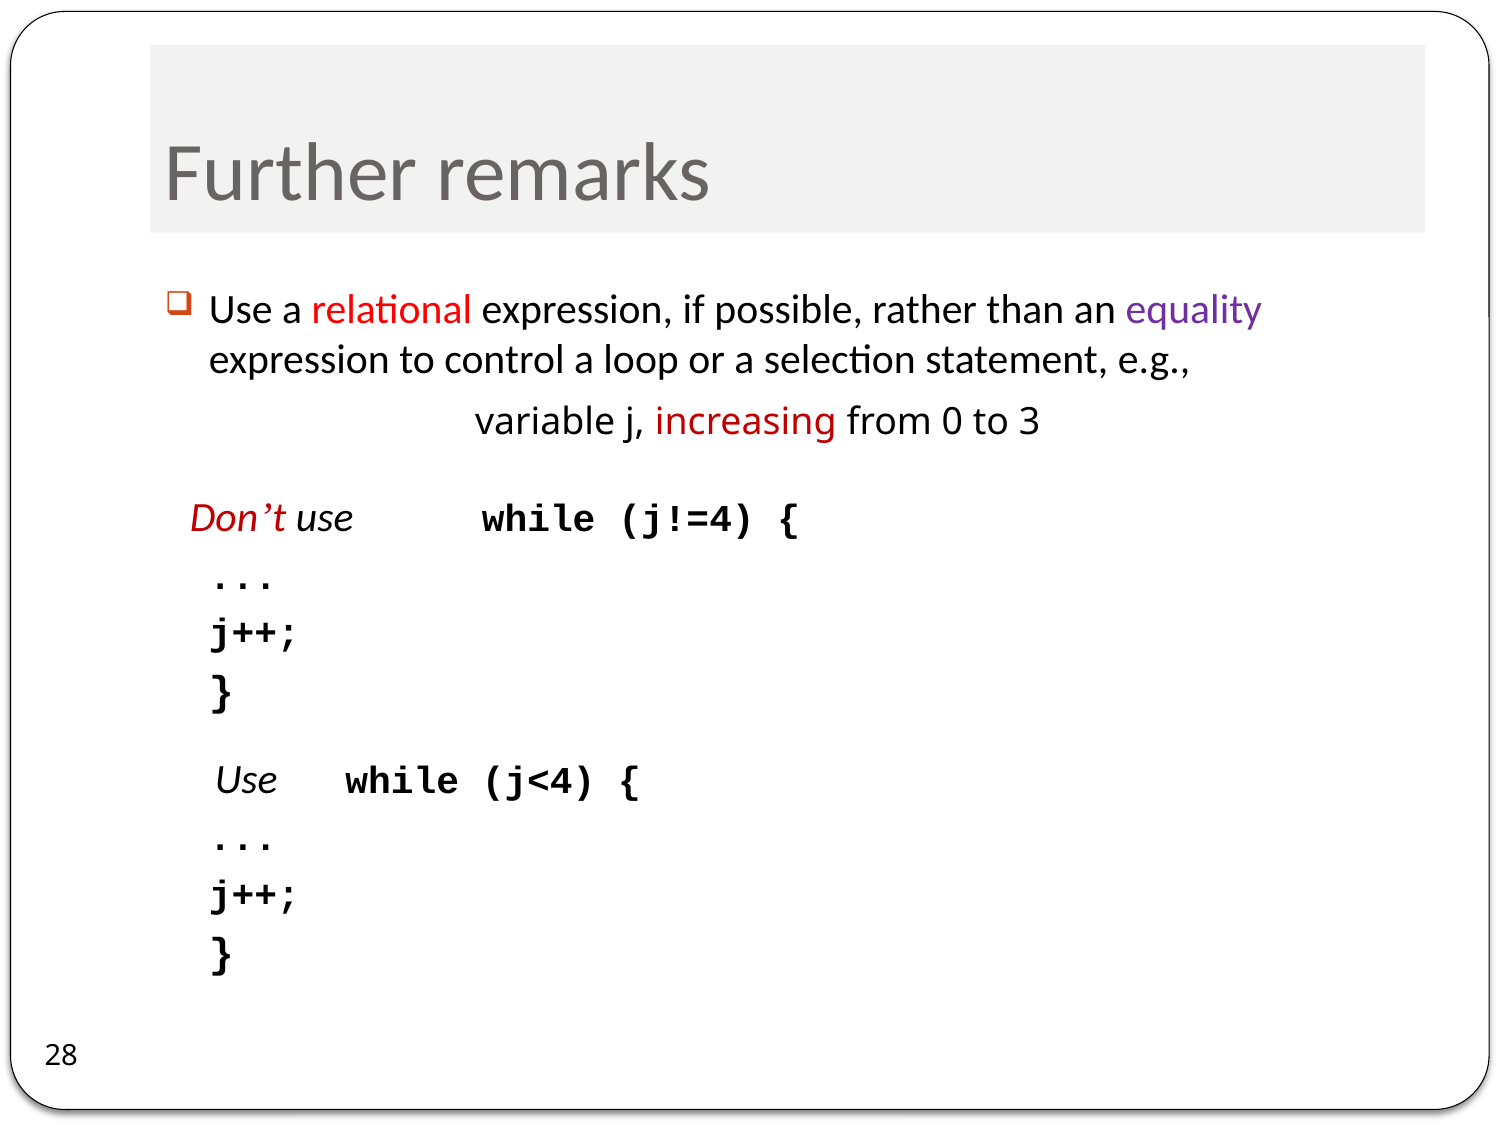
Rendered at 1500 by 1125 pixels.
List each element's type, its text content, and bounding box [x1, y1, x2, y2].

text_box variable j, increasing from 0 to 3 [460, 389, 1056, 450]
list Use a relational expression, if possible, rather than an equality expression to control a loop or a selection statement, e.g., Don’t use while (j!=4) { ... j++; } Use while (j<4) { ... j++; } [150, 275, 1425, 988]
title Further remarks [150, 45, 1425, 233]
slide_number 28 [23, 1018, 99, 1094]
